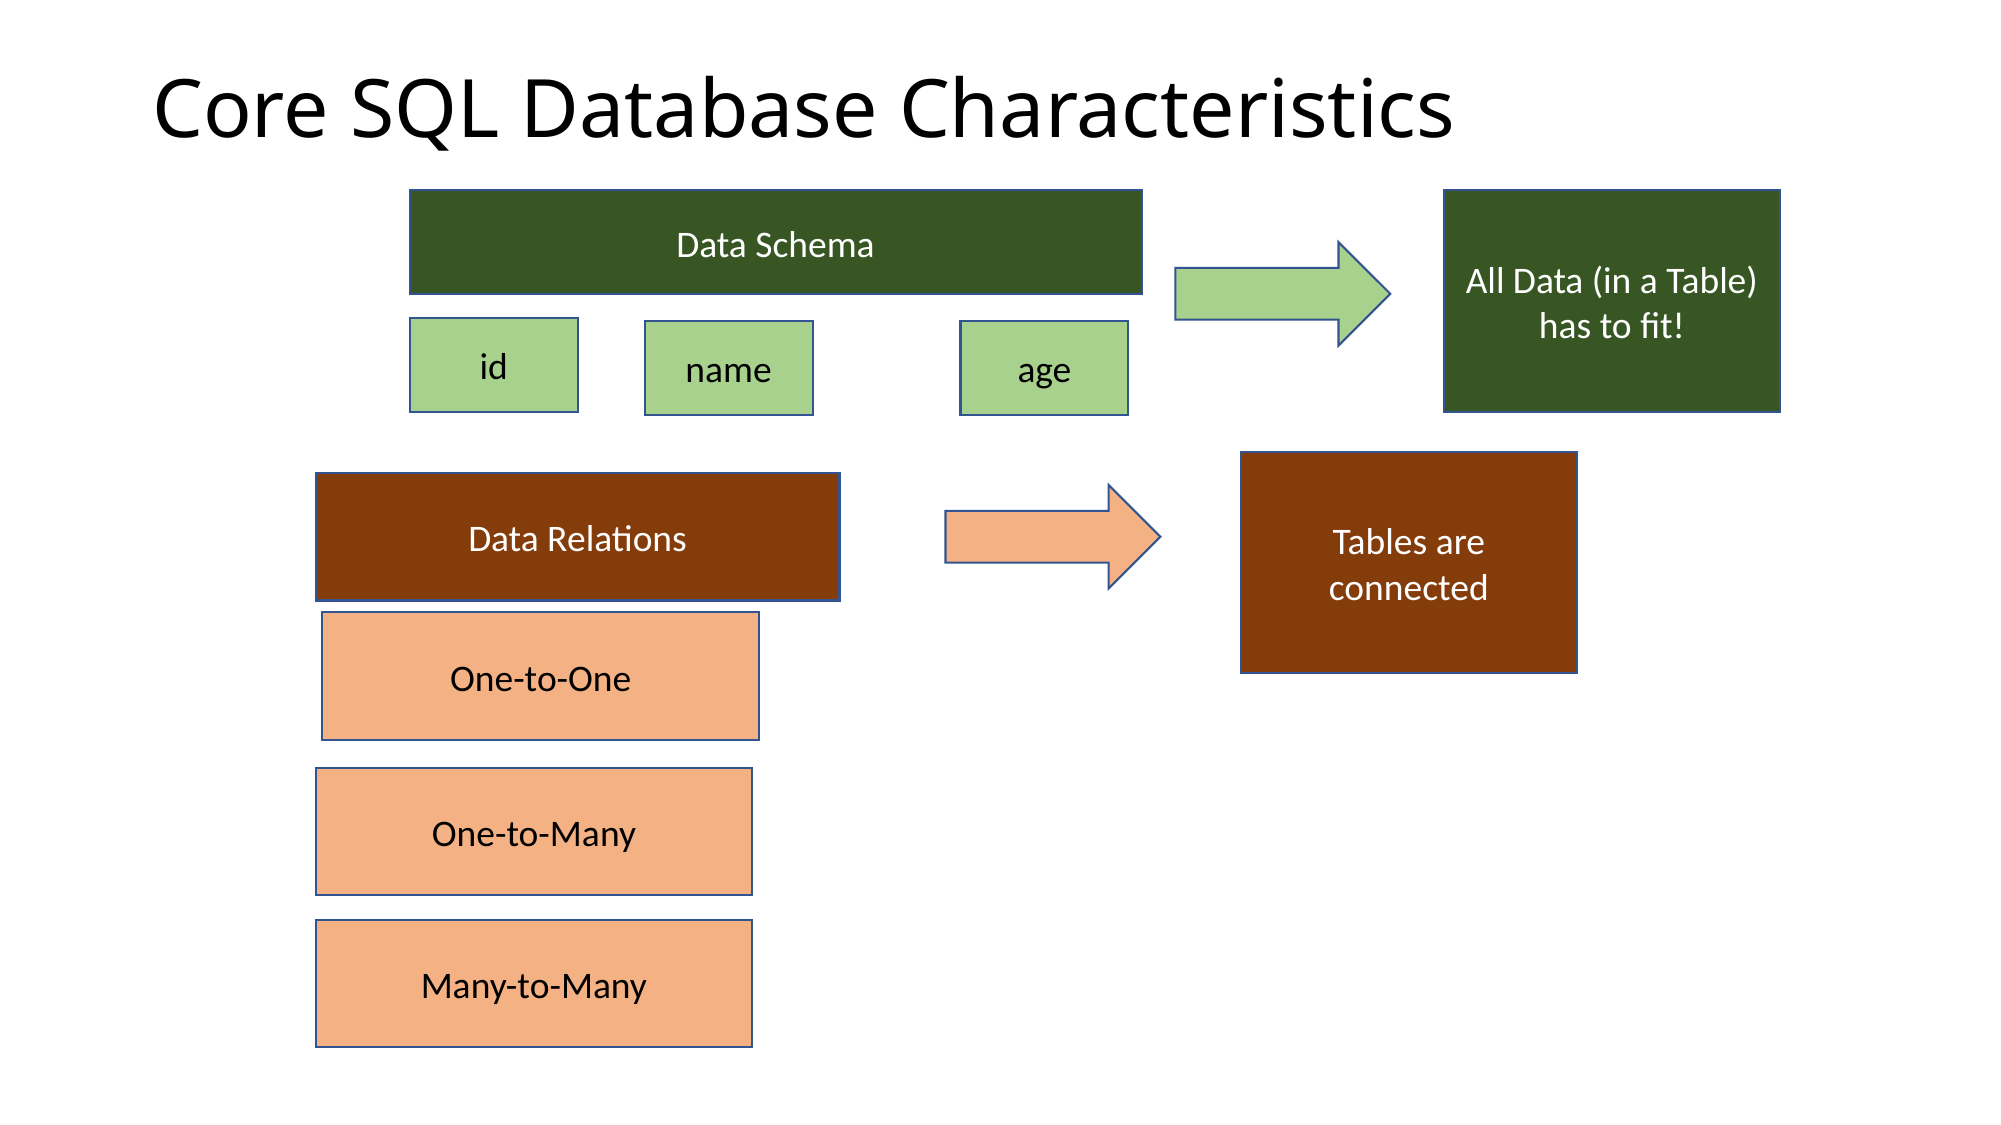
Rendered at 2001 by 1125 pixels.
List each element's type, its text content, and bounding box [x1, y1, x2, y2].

text_box Data Relations [315, 472, 841, 602]
text_box name [644, 320, 814, 416]
title Core SQL Database Characteristics [137, 59, 1612, 164]
text_box Tables are connected [1240, 451, 1578, 674]
text_box Data Schema [409, 189, 1143, 295]
text_box [944, 482, 1162, 592]
text_box One-to-One [321, 611, 760, 741]
text_box [1174, 239, 1392, 349]
text_box Many-to-Many [315, 919, 753, 1048]
text_box One-to-Many [315, 767, 753, 896]
text_box All Data (in a Table) has to fit! [1443, 189, 1781, 413]
text_box id [409, 317, 579, 413]
text_box age [959, 320, 1129, 416]
